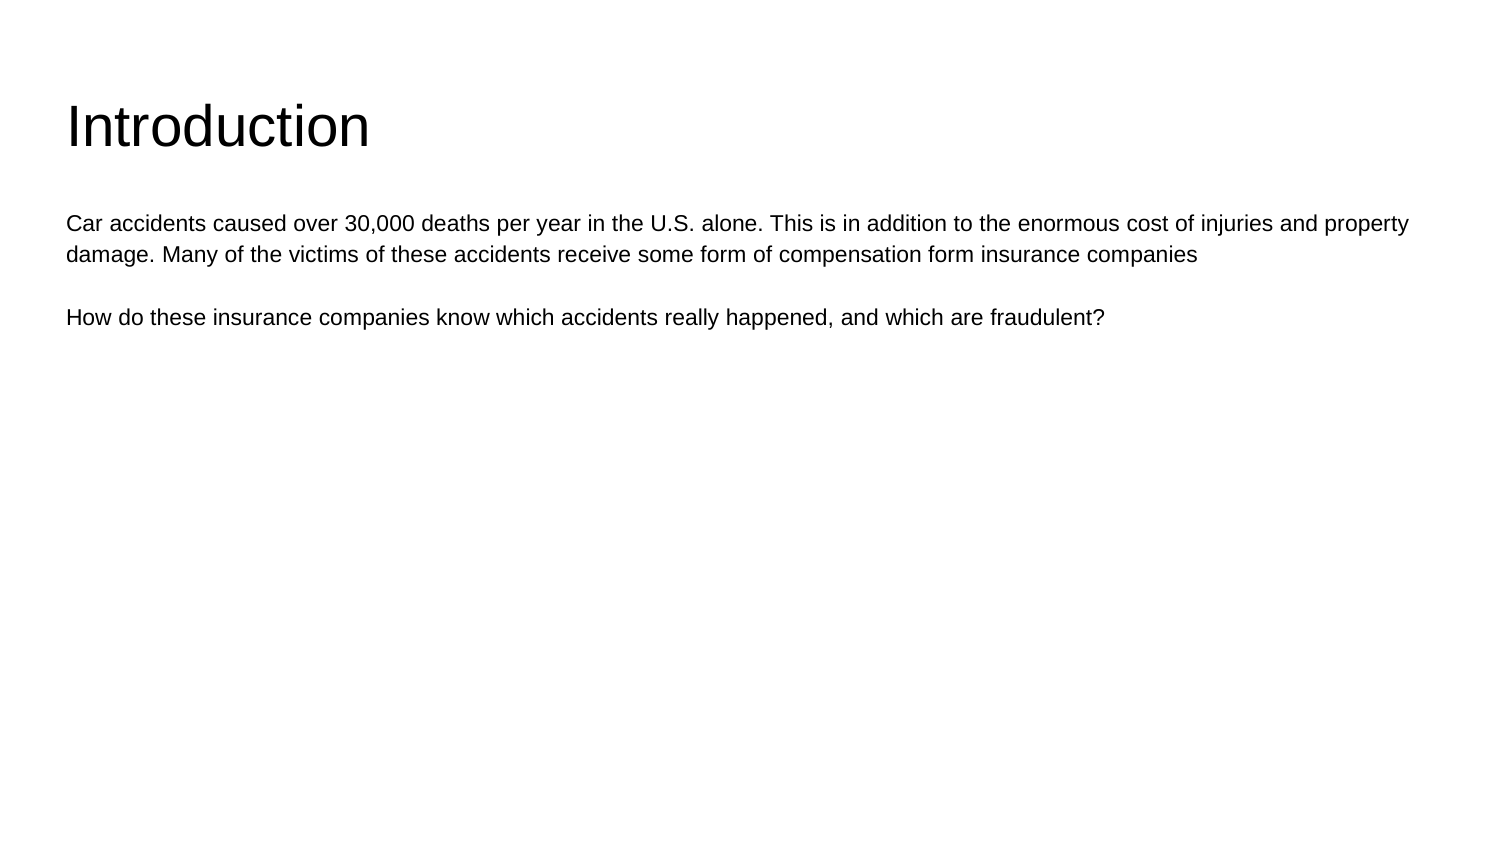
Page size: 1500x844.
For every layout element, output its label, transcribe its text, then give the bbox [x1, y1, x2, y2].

title Introduction [51, 72, 1449, 167]
list Car accidents caused over 30,000 deaths per year in the U.S. alone. This is in addition to the enormous cost of injuries and property damage. Many of the victims of these accidents receive some form of compensation form insurance companies How do these insurance companies know which accidents really happened, and which are fraudulent? [51, 189, 1449, 750]
